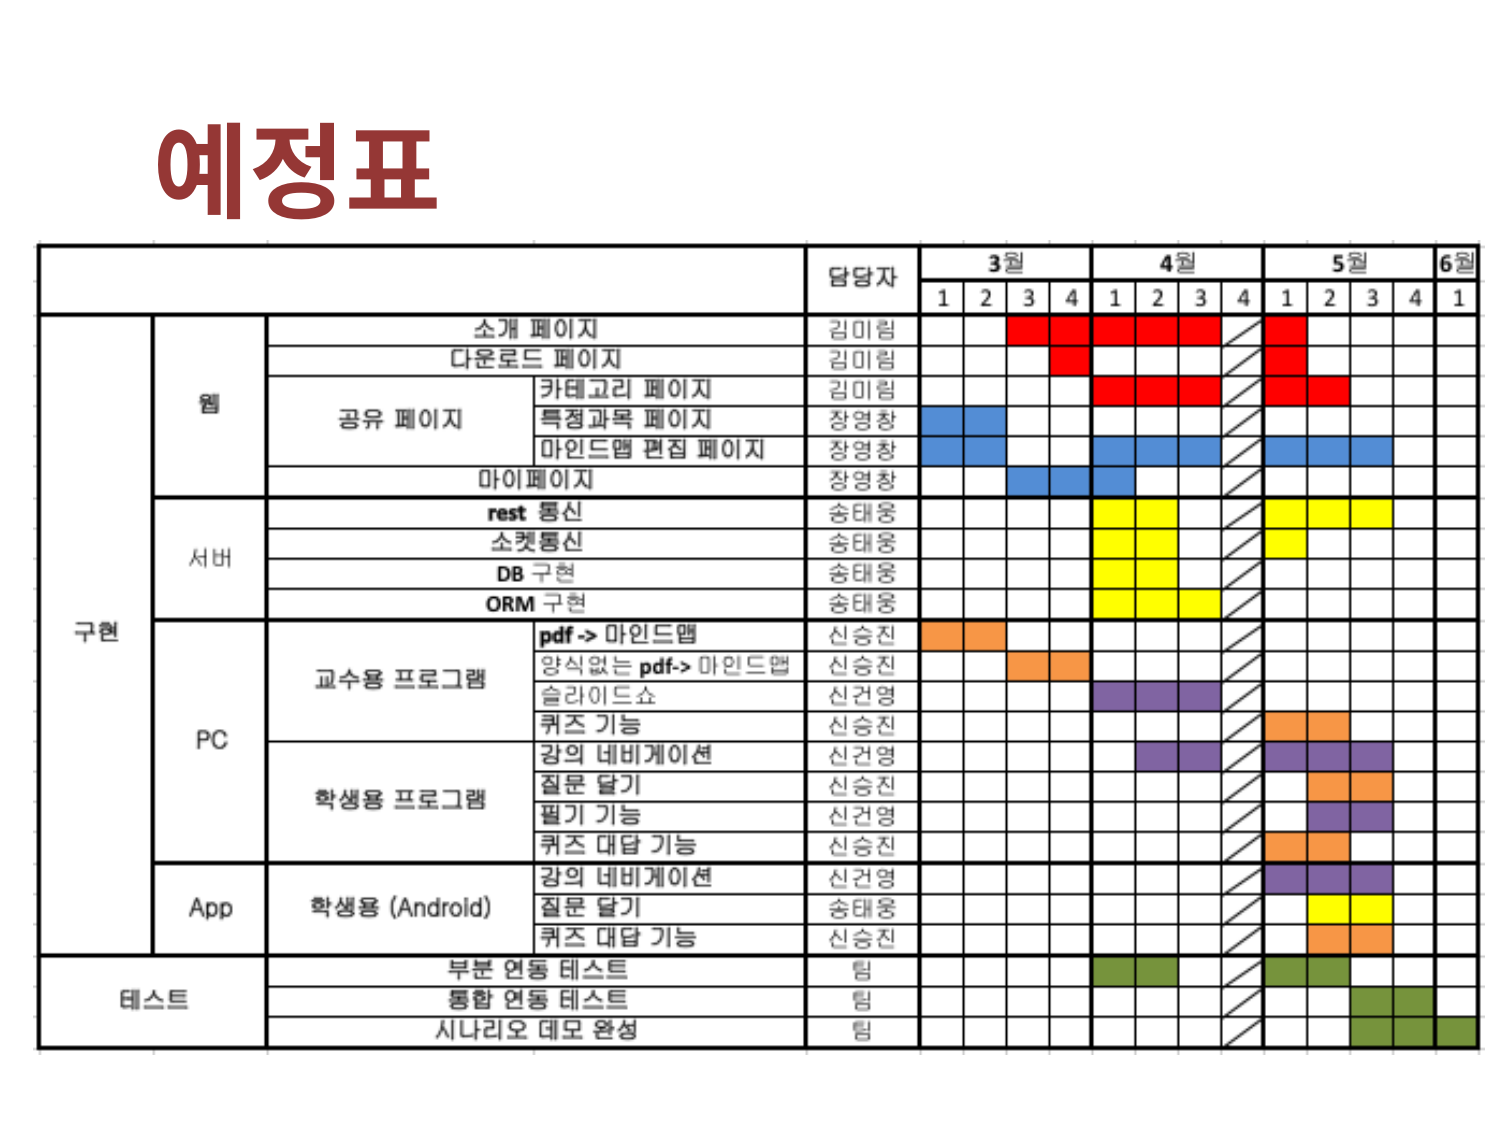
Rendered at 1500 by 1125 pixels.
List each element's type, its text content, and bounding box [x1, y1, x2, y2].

text_box 예정표 [138, 99, 1252, 238]
picture [32, 240, 1485, 1055]
